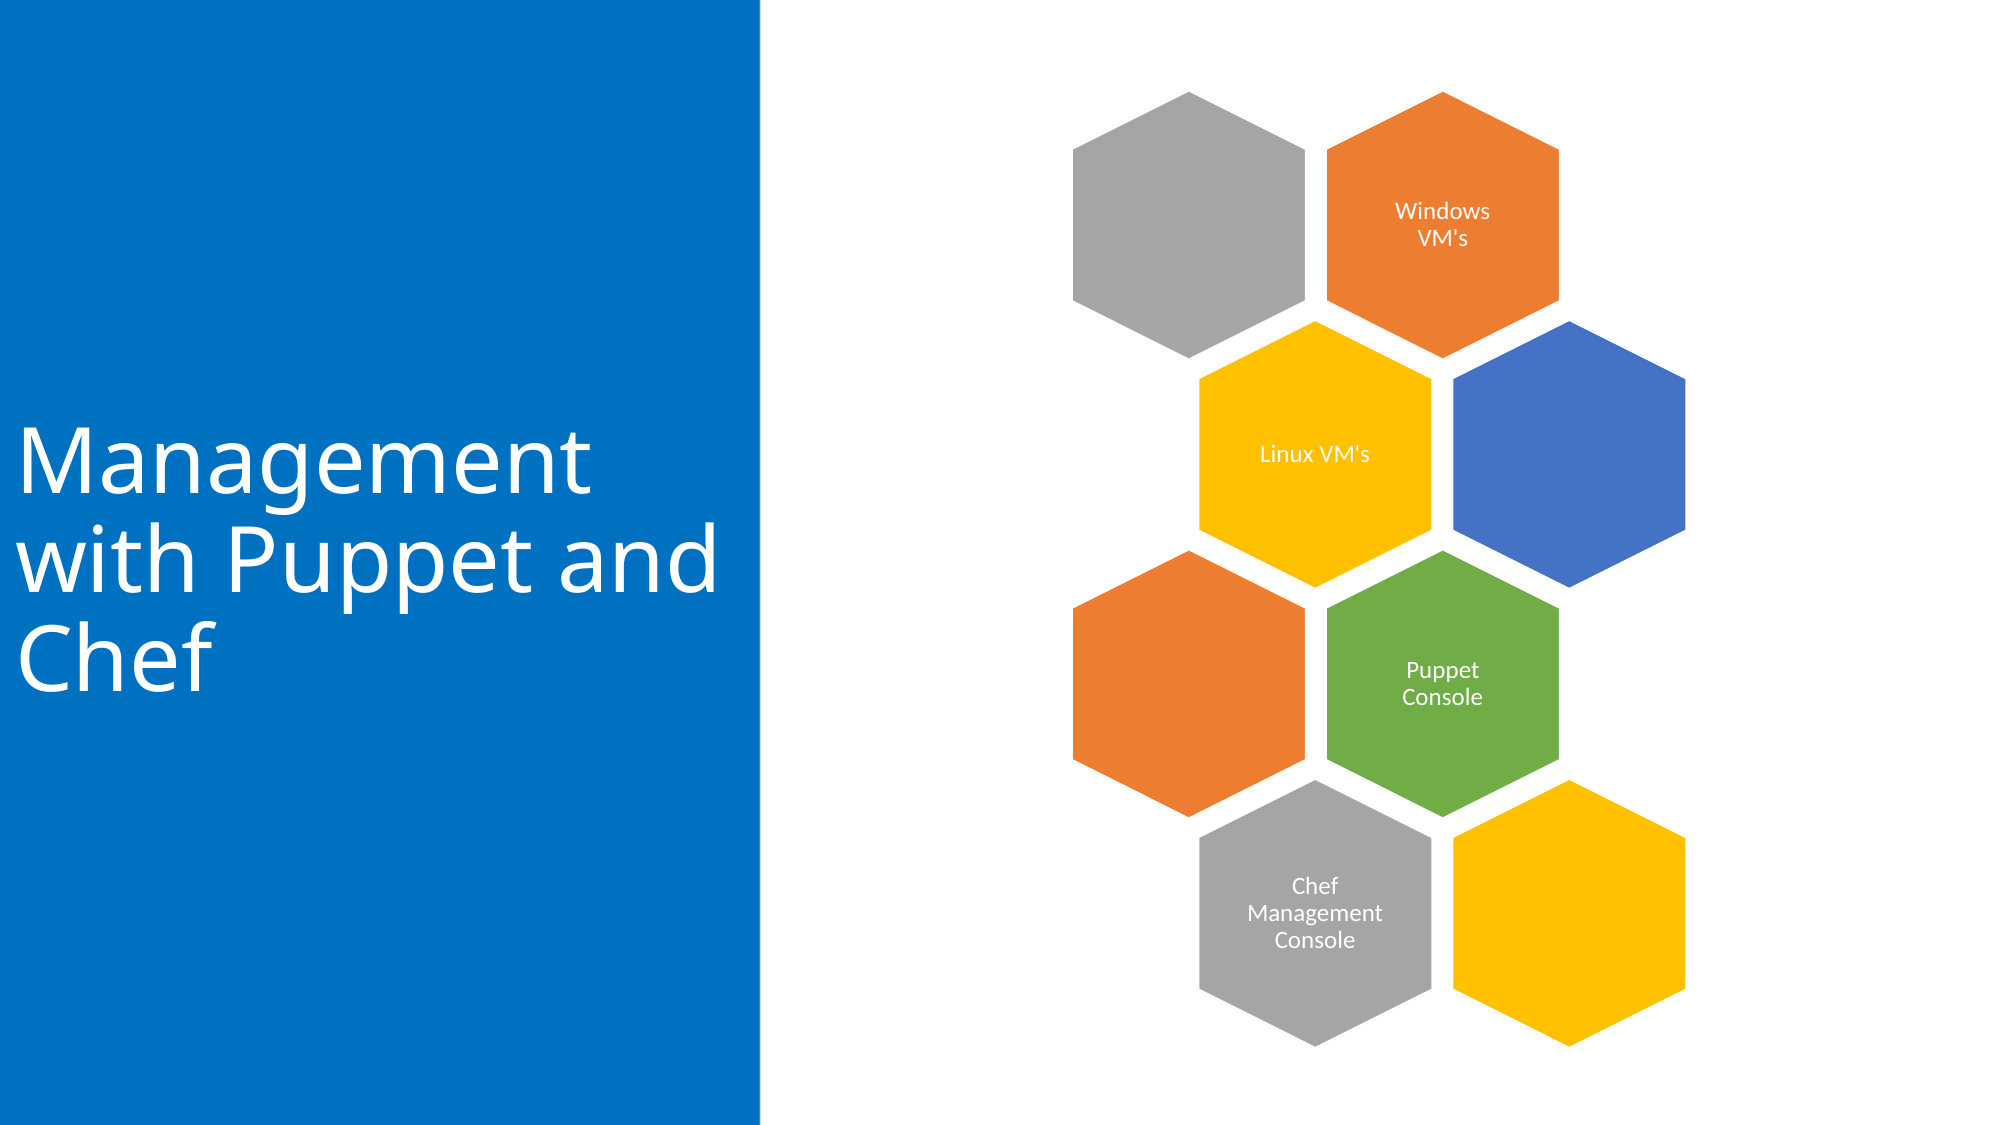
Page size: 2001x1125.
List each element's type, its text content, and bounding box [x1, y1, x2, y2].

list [841, 89, 1924, 1049]
title Management with Puppet and Chef [0, 0, 760, 1125]
